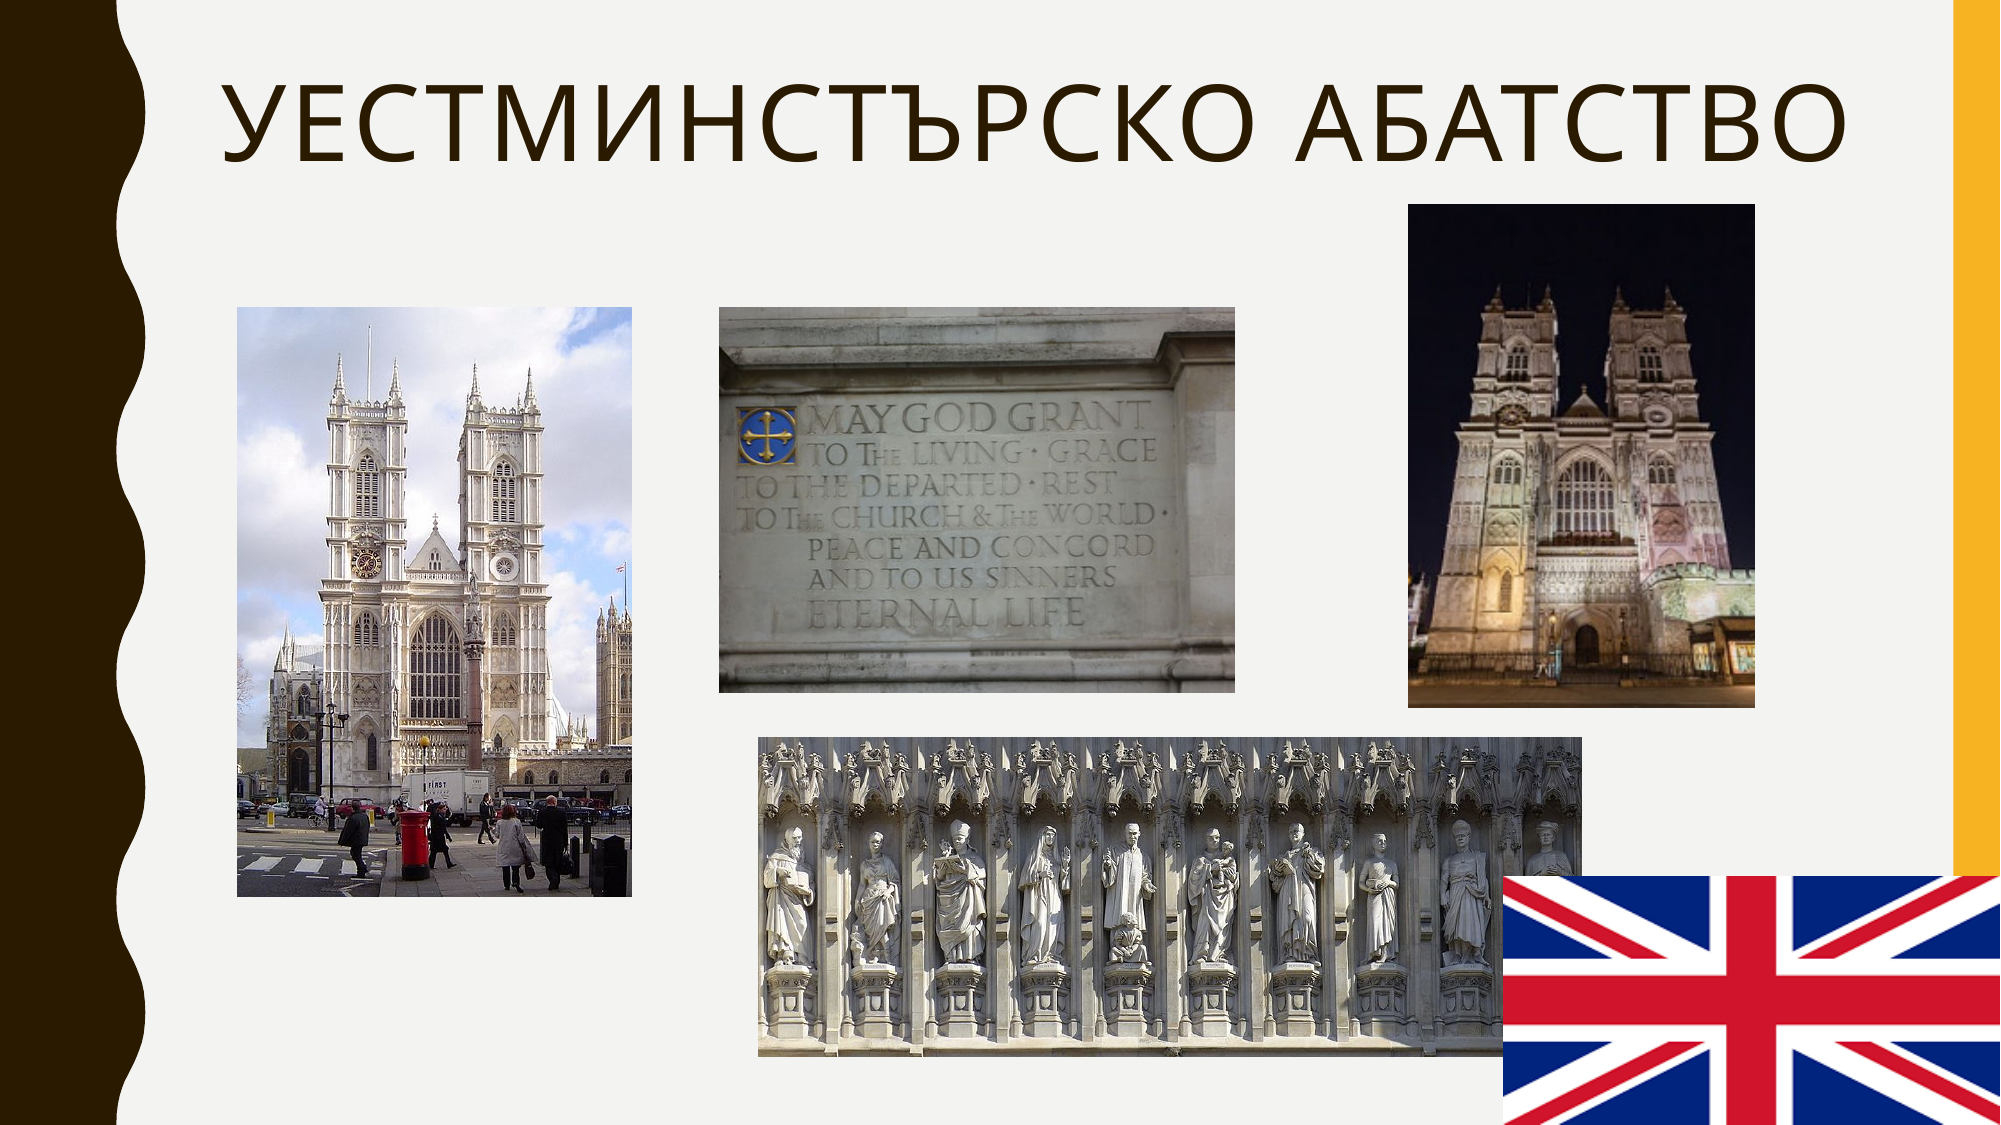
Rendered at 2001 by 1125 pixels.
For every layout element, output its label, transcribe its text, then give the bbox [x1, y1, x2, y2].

title Уестминстърско абатство [205, 62, 1875, 308]
picture [758, 737, 2000, 1125]
picture [1408, 204, 1755, 708]
picture [719, 307, 1235, 693]
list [237, 307, 632, 898]
